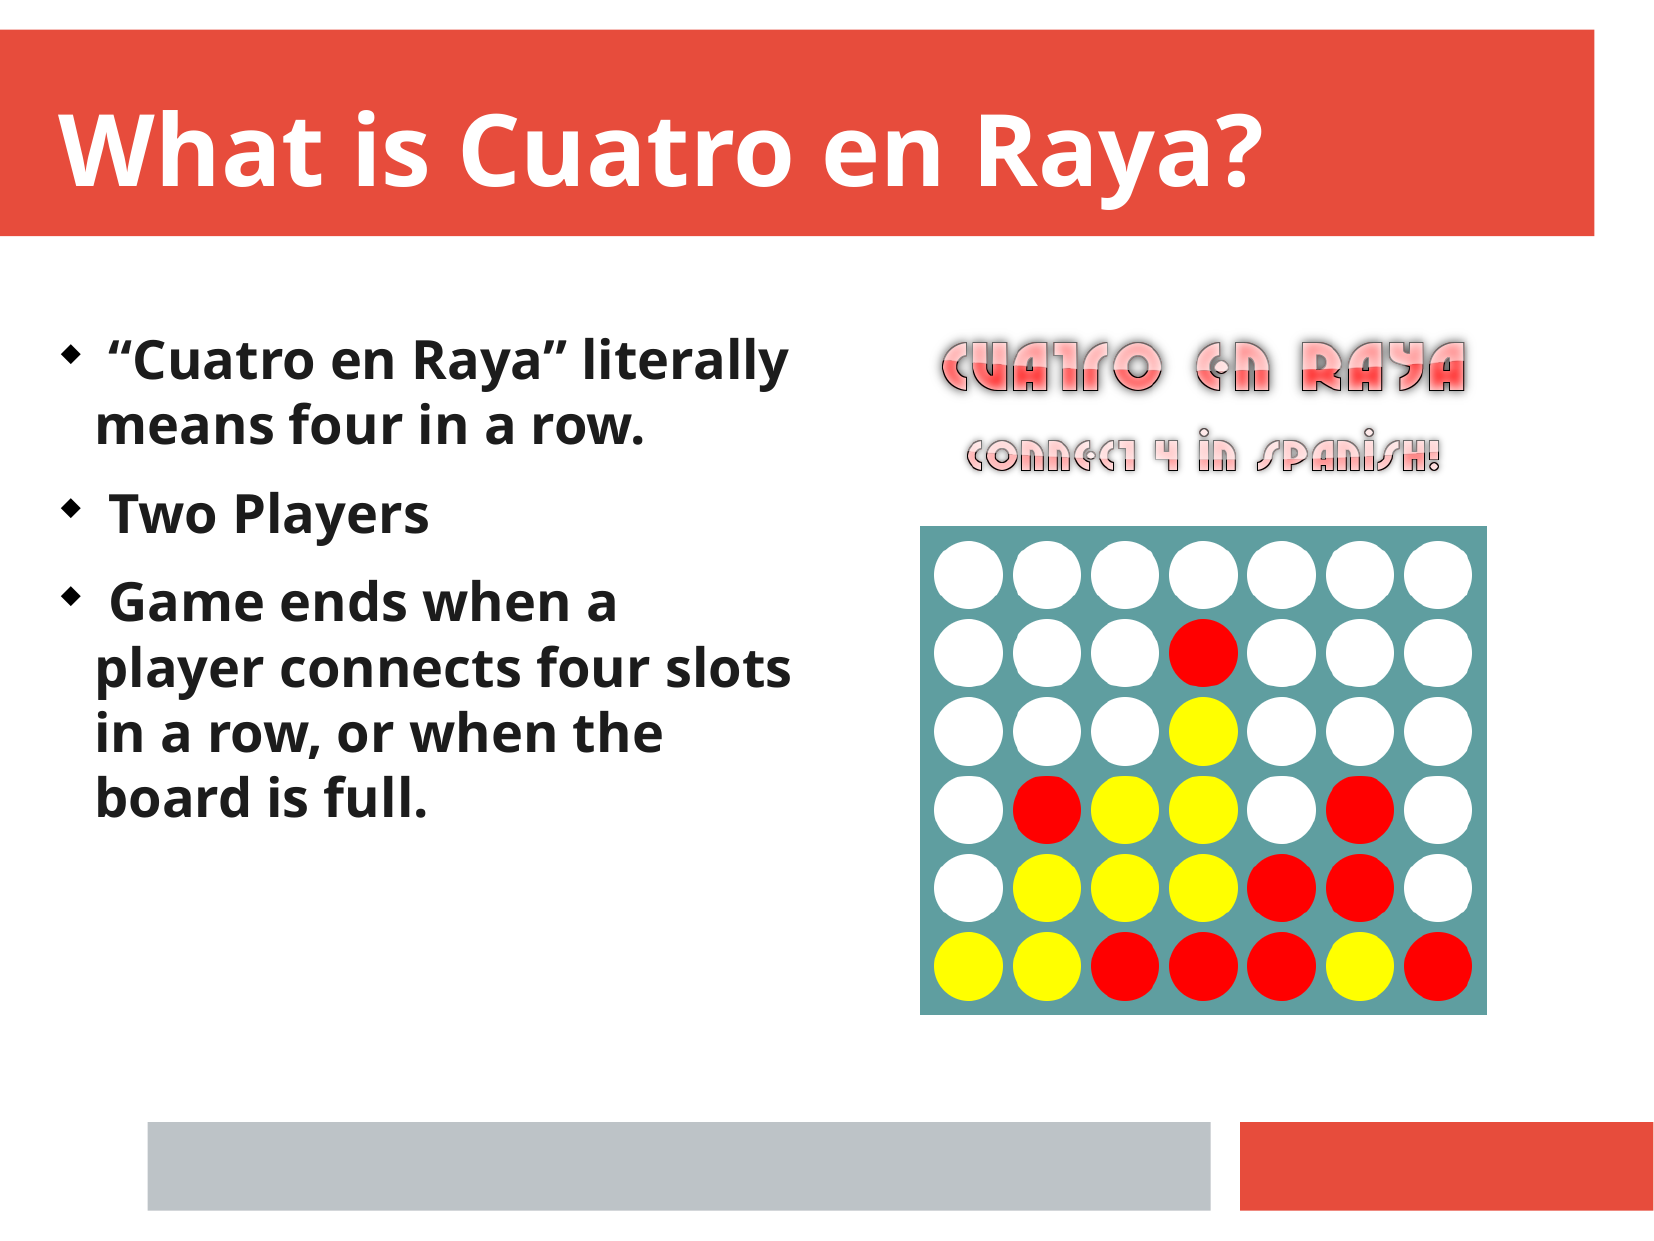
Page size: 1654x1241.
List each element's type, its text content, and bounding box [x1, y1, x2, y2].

picture [838, 324, 1558, 1093]
text_box What is Cuatro en Raya? [59, 59, 1595, 207]
text_box “Cuatro en Raya” literally means four in a row. Two Players Game ends when a player connects four slots in a row, or when the board is full. [58, 324, 794, 1093]
